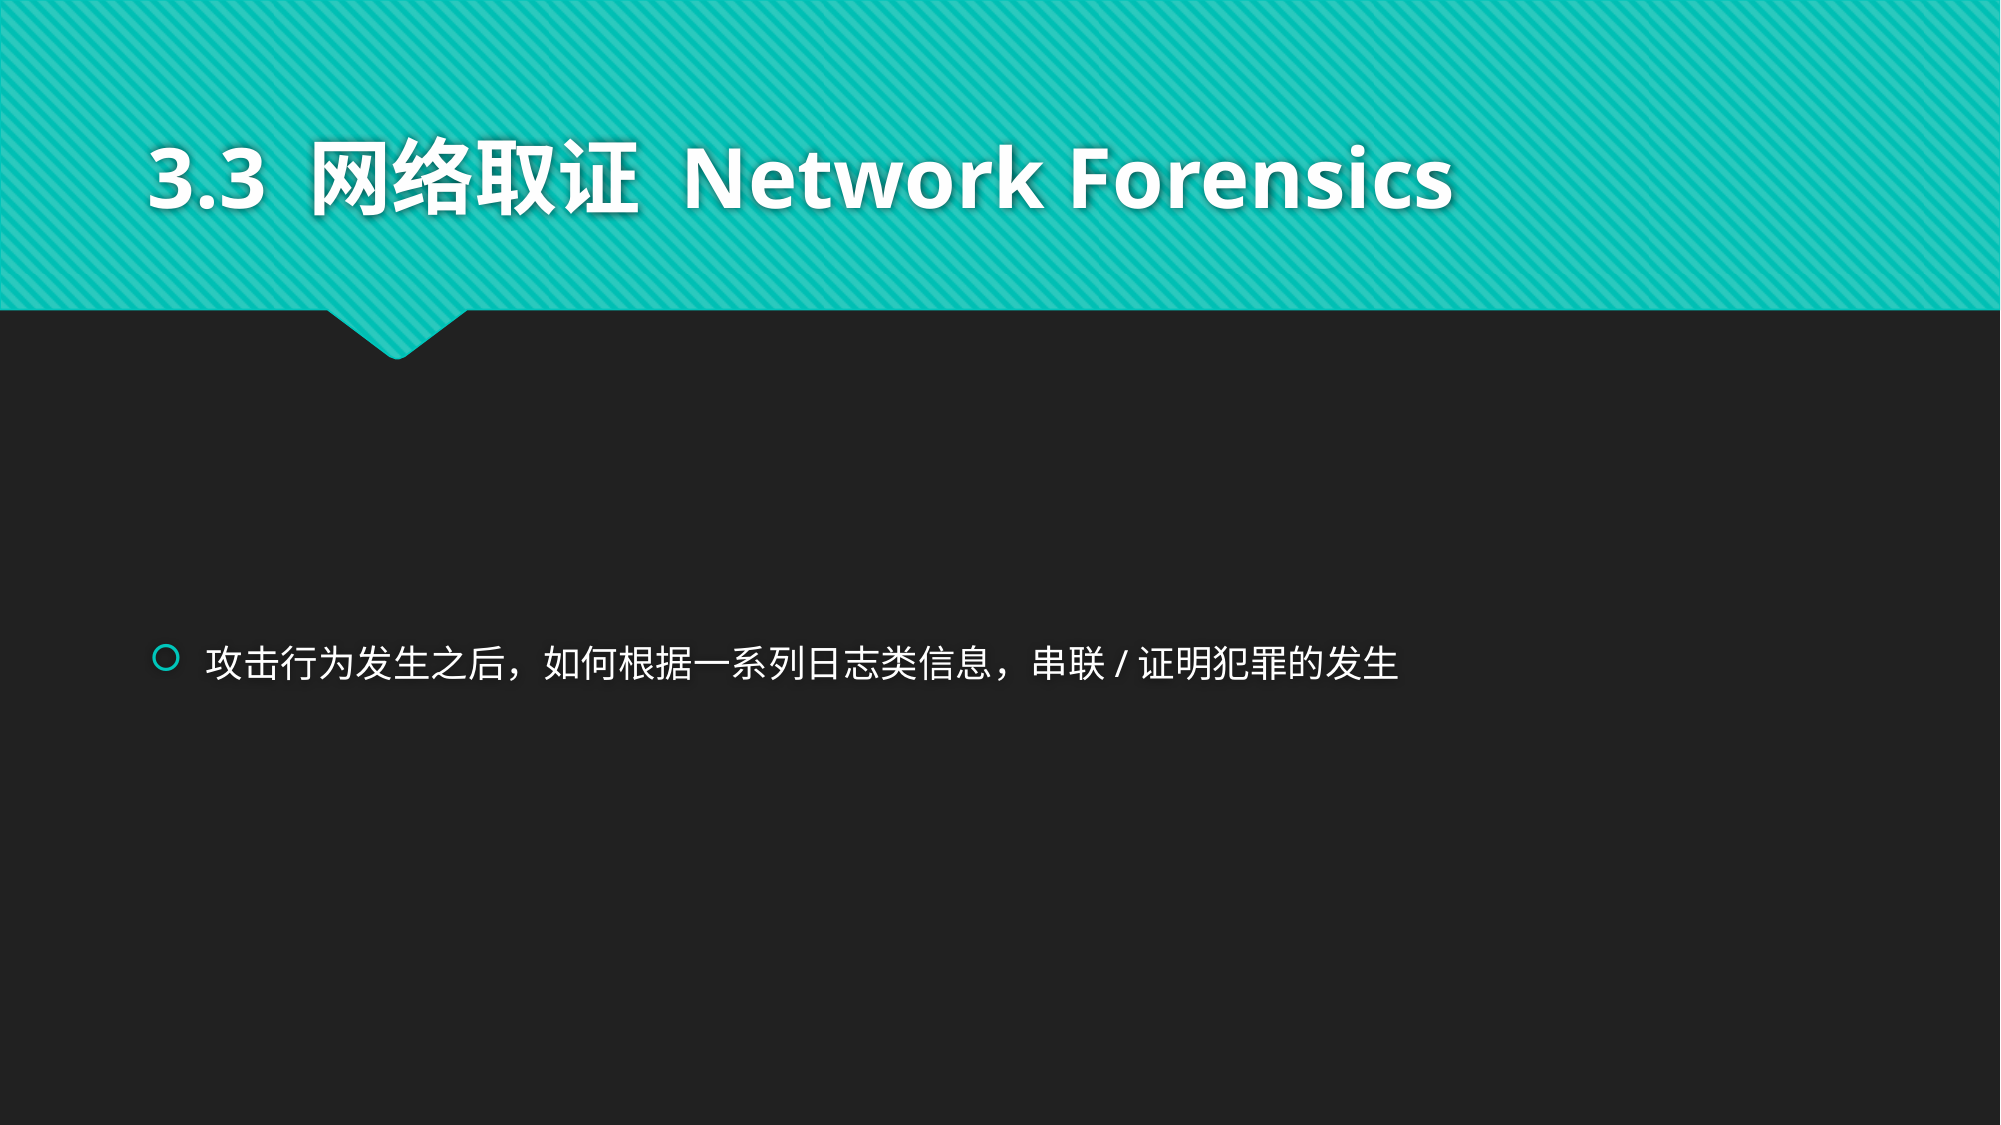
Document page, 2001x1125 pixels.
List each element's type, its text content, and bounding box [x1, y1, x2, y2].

list 攻击行为发生之后，如何根据一系列日志类信息，串联/证明犯罪的发生 [134, 364, 1866, 962]
title 3.3 网络取证 Network Forensics [132, 73, 1868, 233]
